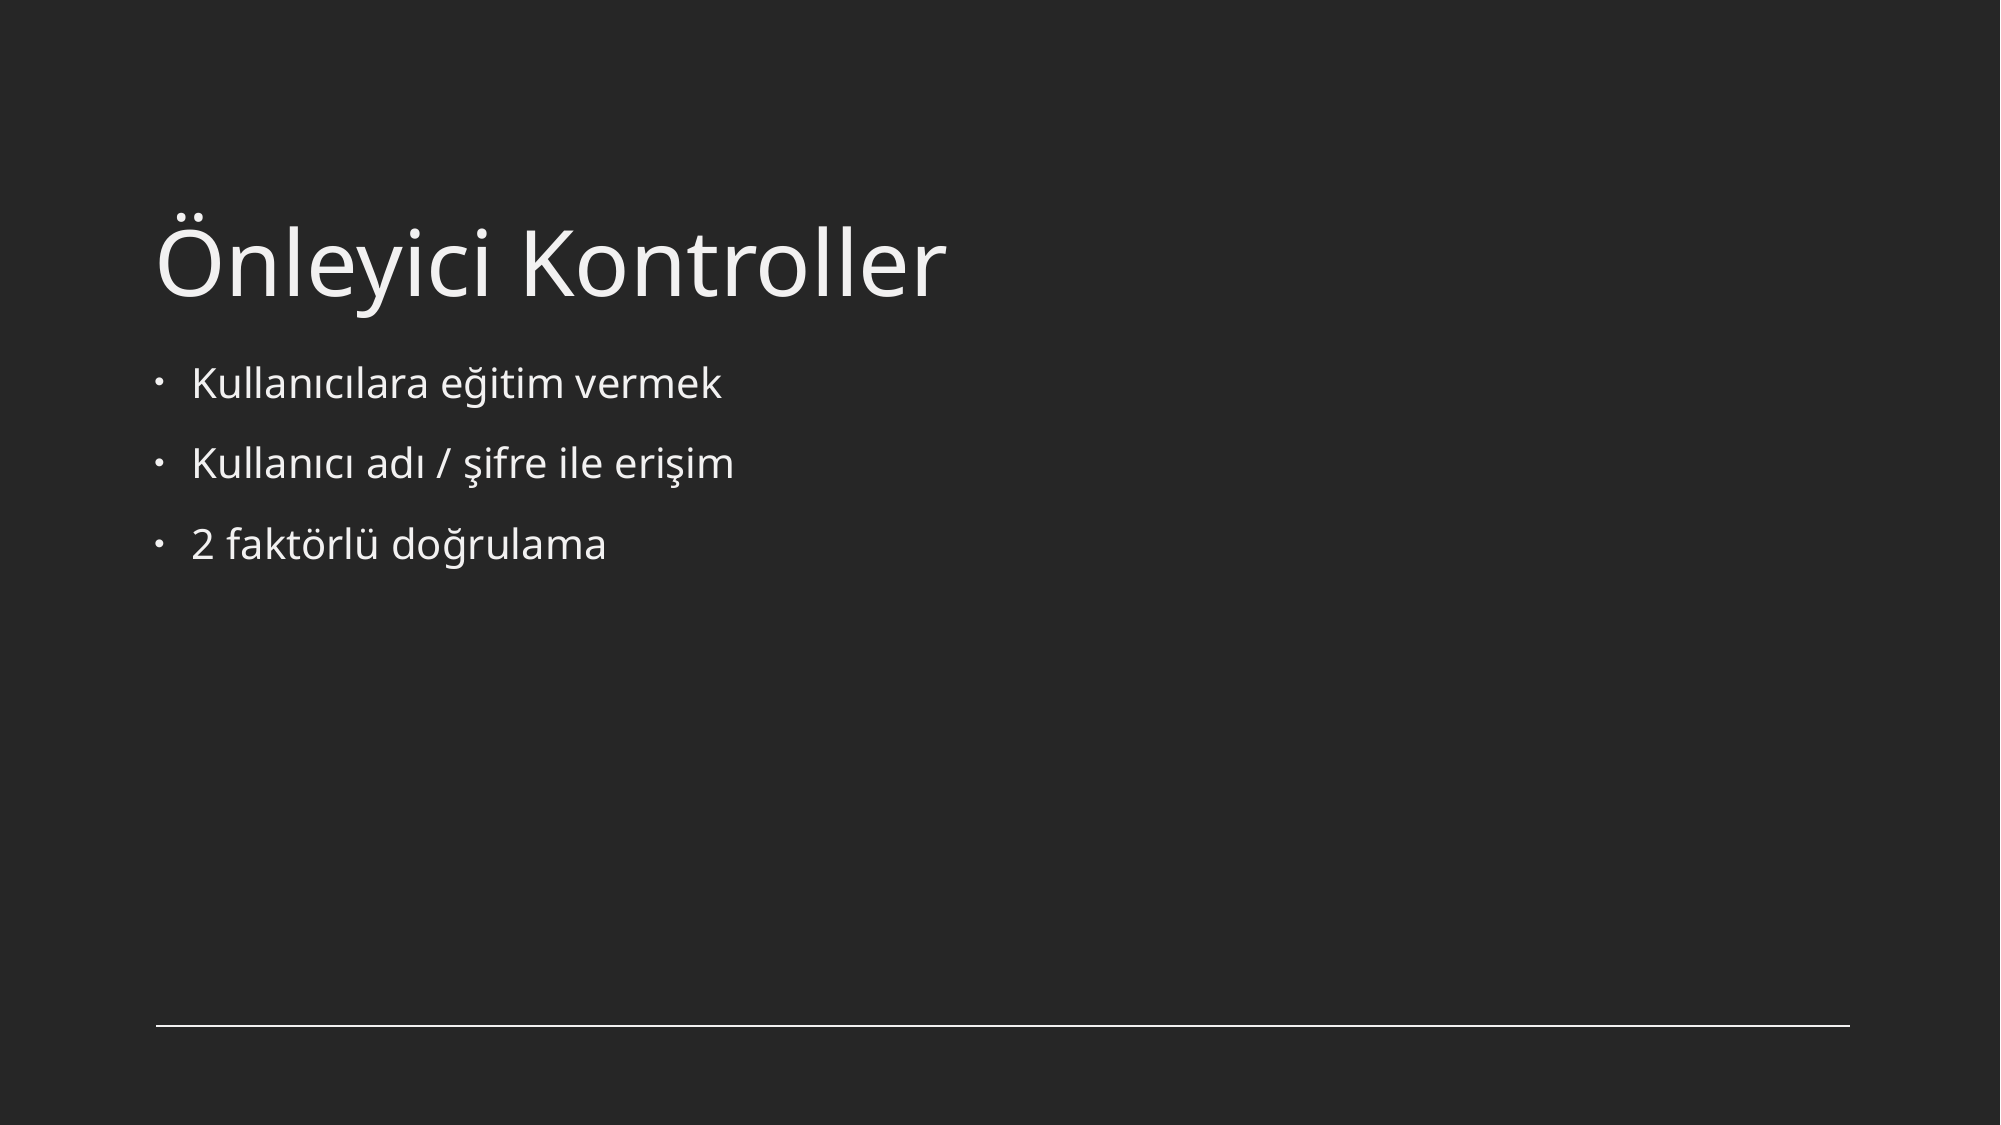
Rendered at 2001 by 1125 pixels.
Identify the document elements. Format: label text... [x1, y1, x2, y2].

title Önleyici Kontroller [139, 143, 1850, 322]
list Kullanıcılara eğitim vermek Kullanıcı adı / şifre ile erişim 2 faktörlü doğrulama [139, 338, 1075, 613]
